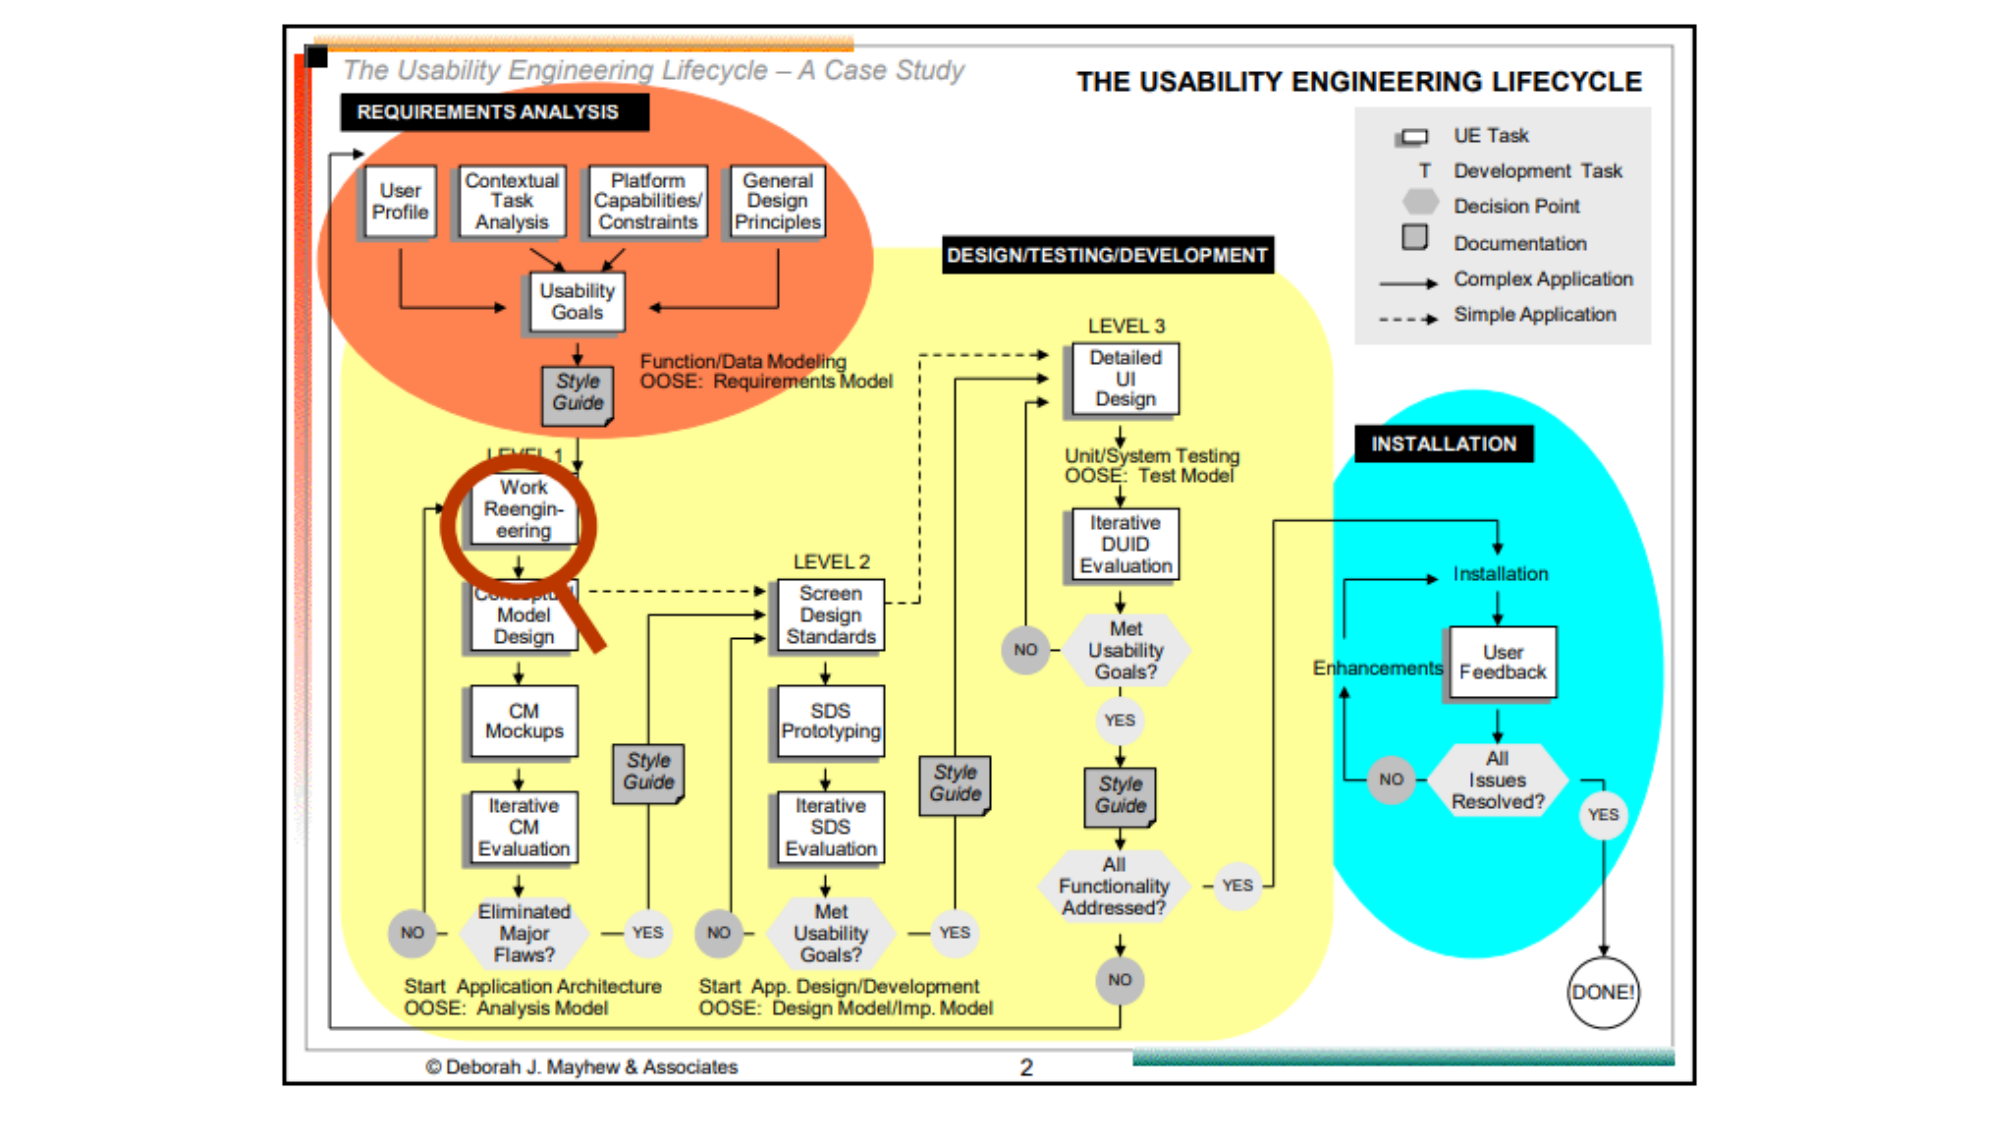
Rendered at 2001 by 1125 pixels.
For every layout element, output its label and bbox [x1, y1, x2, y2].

picture [277, 19, 1701, 1090]
